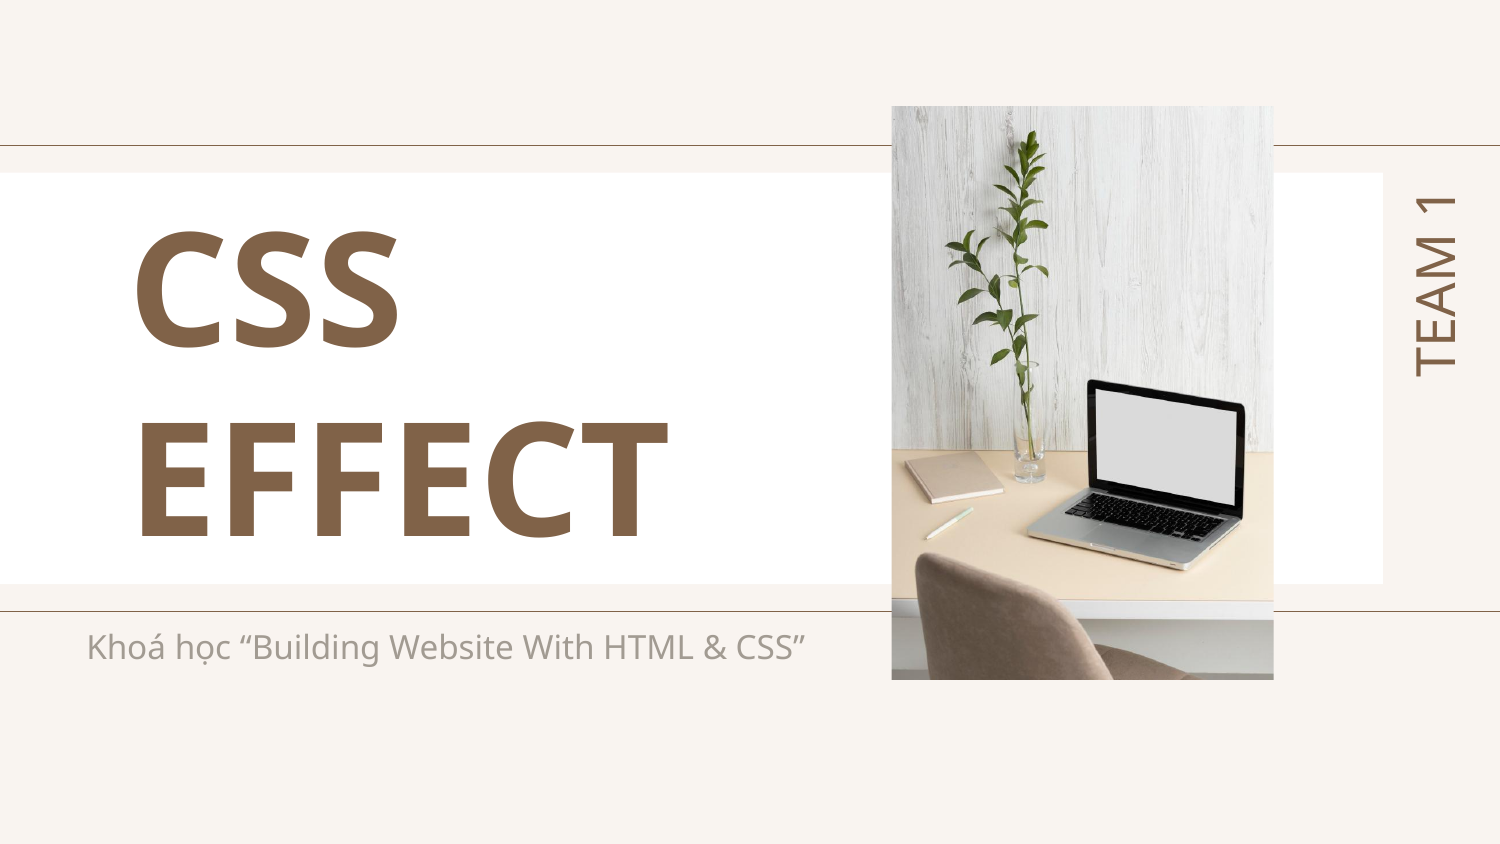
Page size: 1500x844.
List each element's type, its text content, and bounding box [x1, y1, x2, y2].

picture [891, 106, 1274, 680]
title CSS EFFECT [113, 210, 822, 547]
text_box TEAM 1 [1383, 172, 1485, 470]
subtitle Khoá học “Building Website With HTML & CSS” [71, 611, 823, 680]
